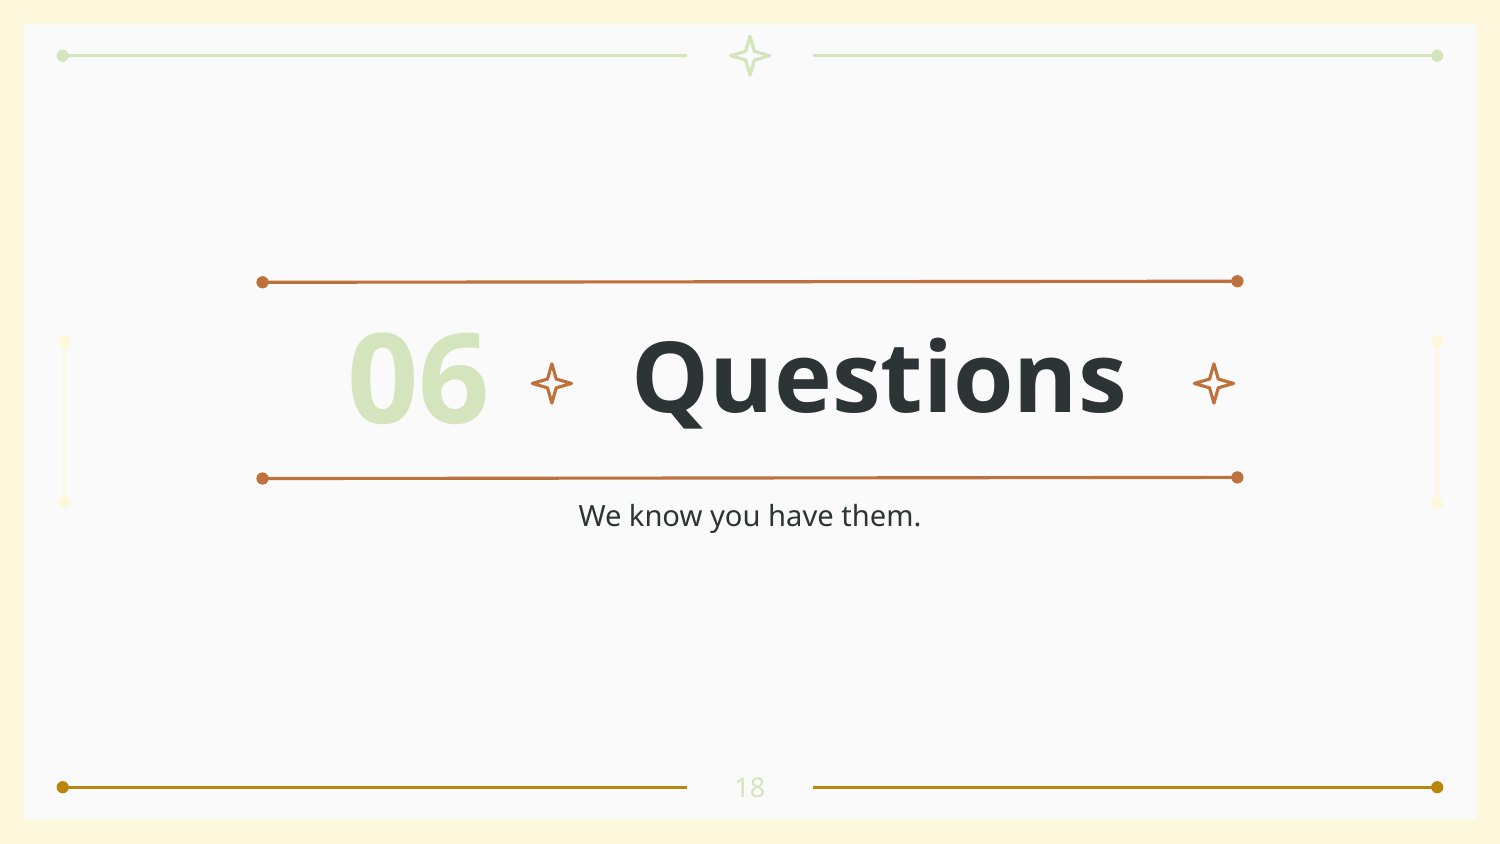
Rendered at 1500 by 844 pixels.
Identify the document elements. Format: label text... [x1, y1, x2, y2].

slide_number 18 [705, 755, 795, 810]
text_box [532, 363, 572, 404]
title Questions [553, 304, 1207, 443]
text_box [1194, 363, 1234, 404]
title 06 [321, 304, 517, 443]
subtitle We know you have them. [321, 487, 1179, 556]
